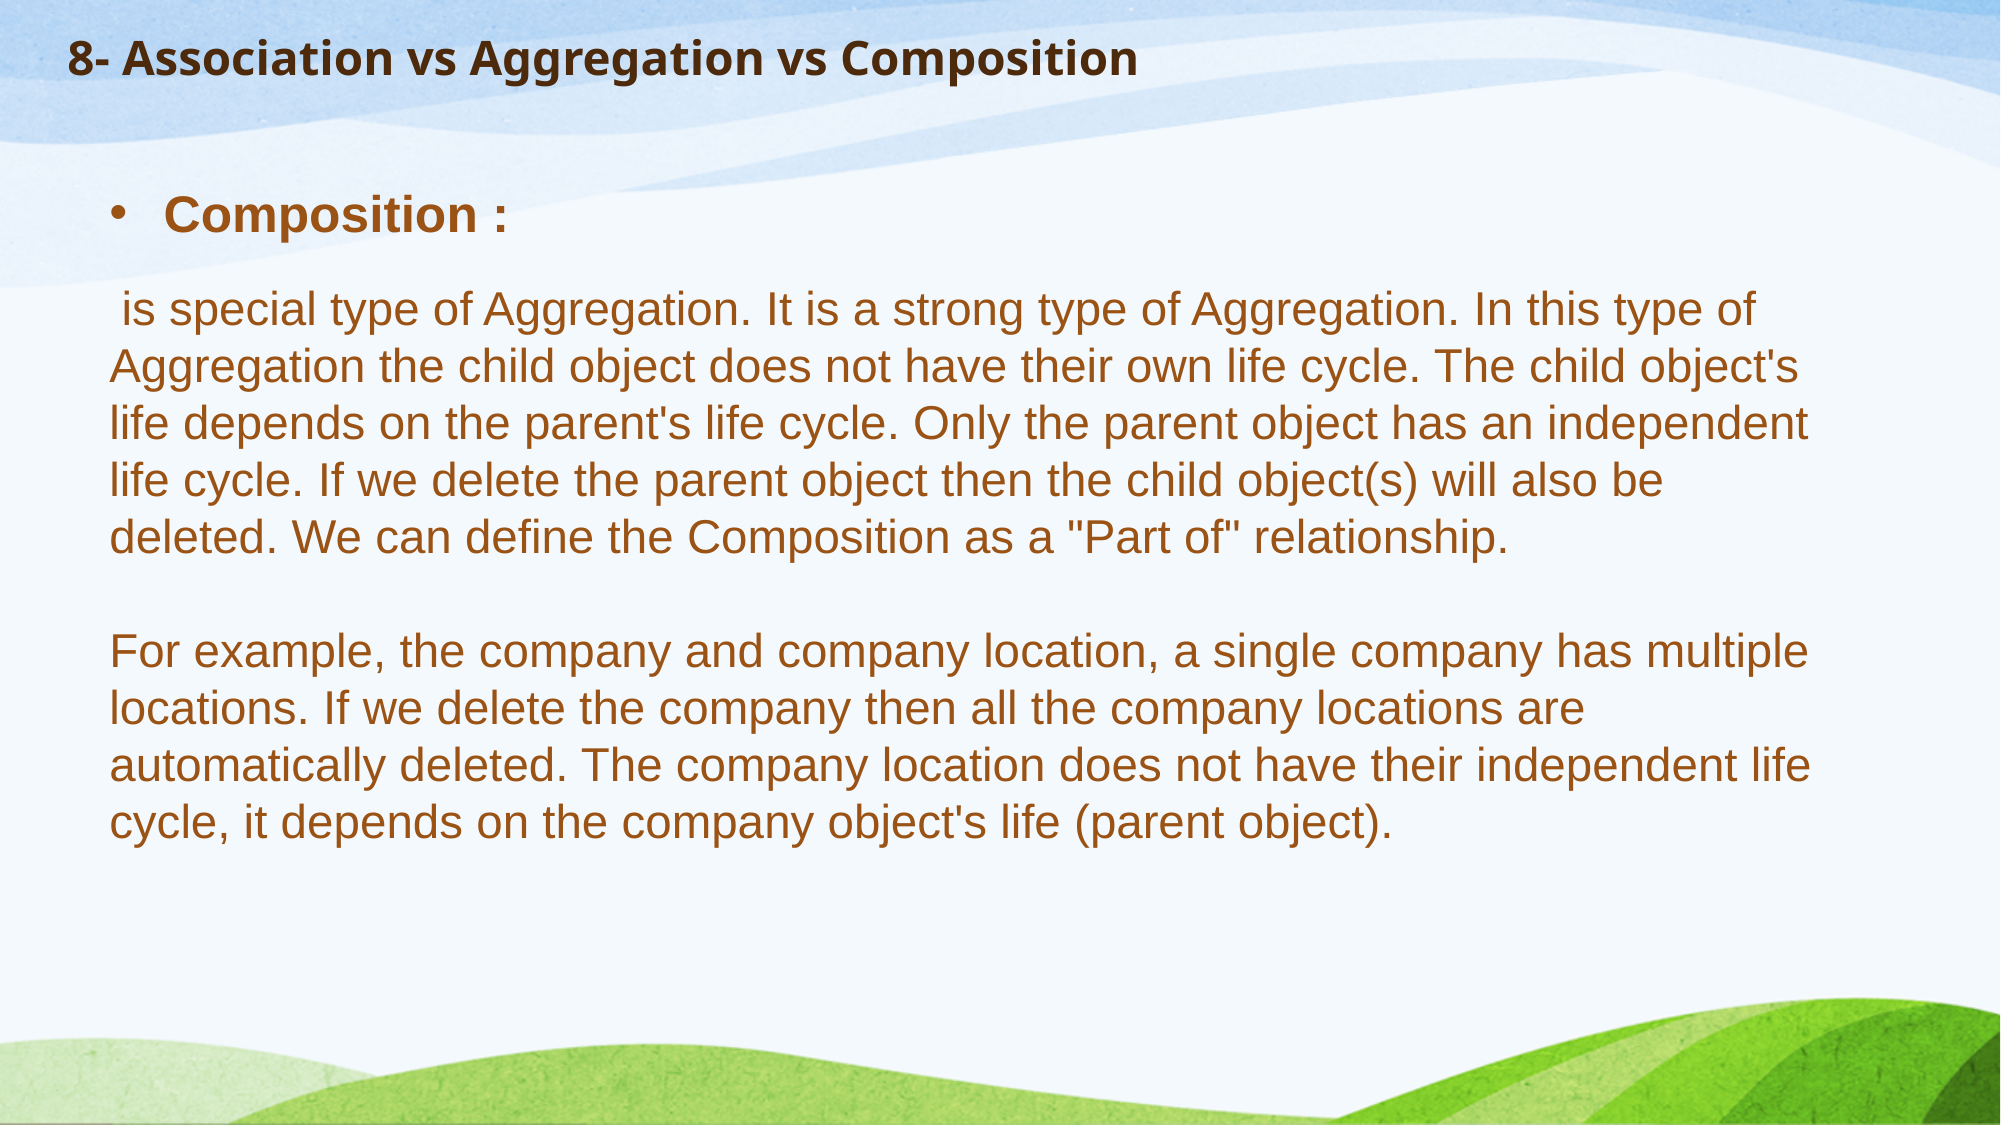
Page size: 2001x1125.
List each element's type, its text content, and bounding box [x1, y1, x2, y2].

picture [0, 0, 2001, 1125]
list Composition : is special type of Aggregation. It is a strong type of Aggregation. In this type of Aggregation the child object does not have their own life cycle. The child object's life depends on the parent's life cycle. Only the parent object has an independent life cycle. If we delete the parent object then the child object(s) will also be deleted. We can define the Composition as a "Part of" relationship. For example, the company and company location, a single company has multiple locations. If we delete the company then all the company locations are automatically deleted. The company location does not have their independent life cycle, it depends on the company object's life (parent object). [94, 173, 1832, 941]
title 8- Association vs Aggregation vs Composition [52, 26, 1703, 93]
